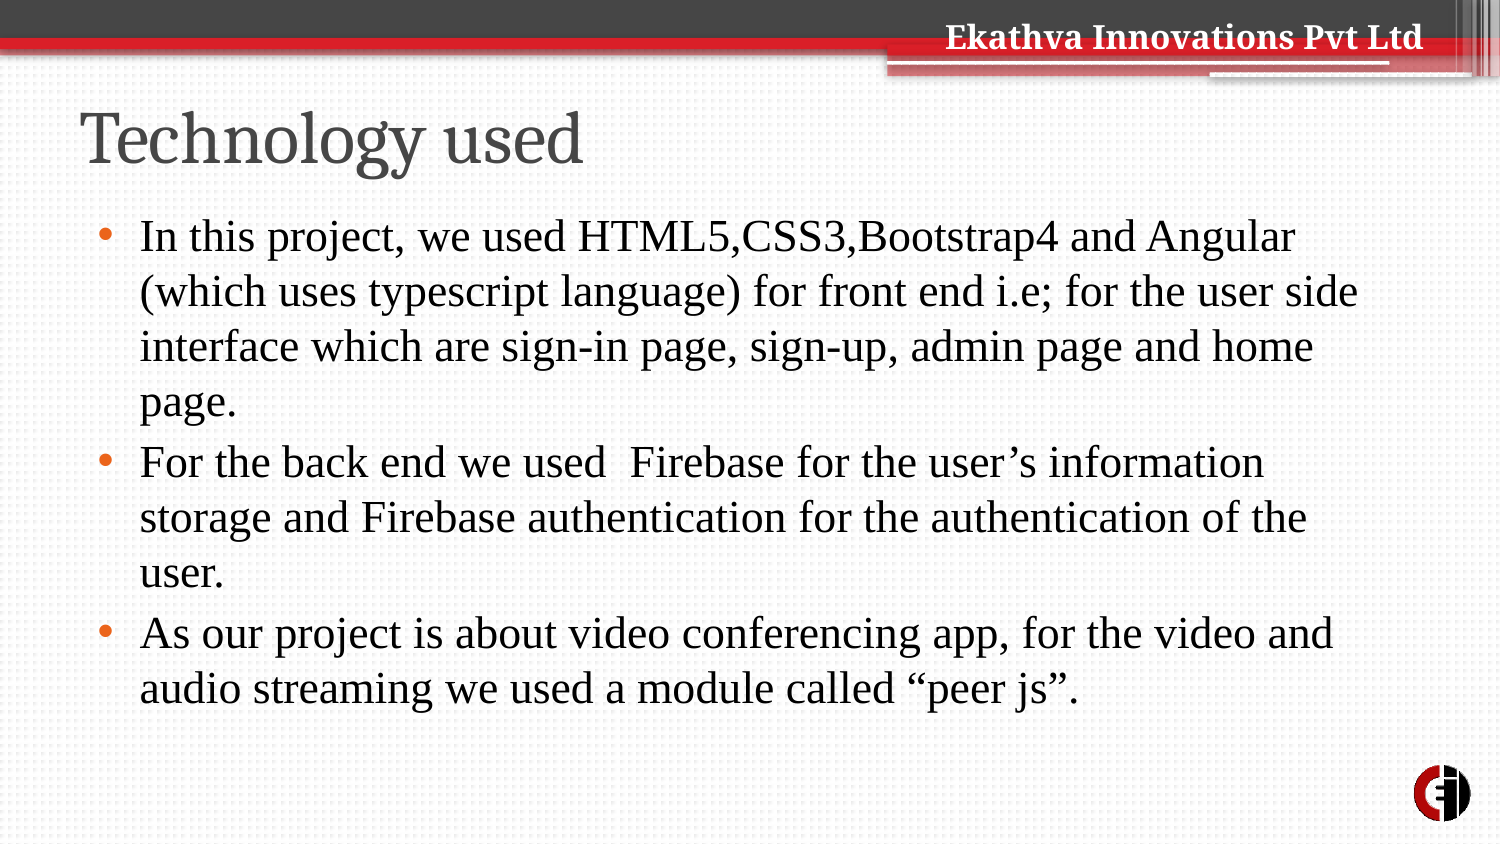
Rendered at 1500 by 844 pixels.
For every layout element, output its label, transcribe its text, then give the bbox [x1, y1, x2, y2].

title Technology used [64, 67, 1415, 199]
list In this project, we used HTML5,CSS3,Bootstrap4 and Angular (which uses typescript language) for front end i.e; for the user side interface which are sign-in page, sign-up, admin page and home page. For the back end we used Firebase for the user’s information storage and Firebase authentication for the authentication of the user. As our project is about video conferencing app, for the video and audio streaming we used a module called “peer js”. [64, 199, 1415, 809]
picture [1399, 750, 1485, 836]
